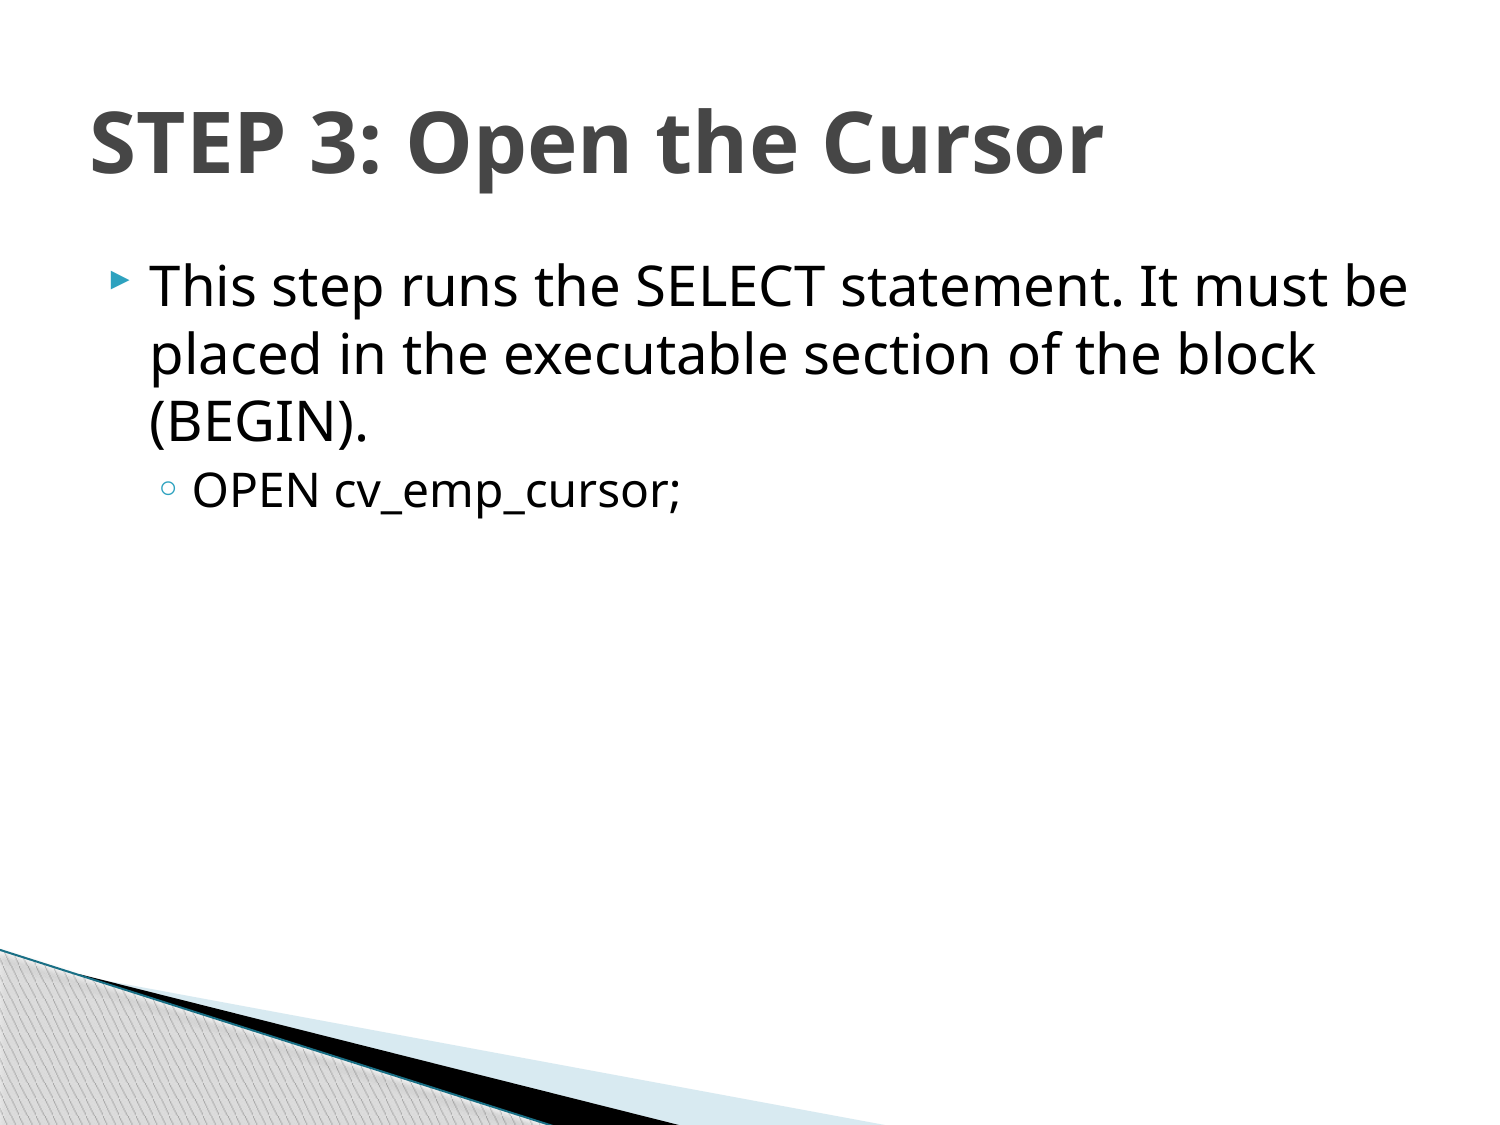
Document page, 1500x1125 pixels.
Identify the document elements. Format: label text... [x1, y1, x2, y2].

list This step runs the SELECT statement. It must be placed in the executable section of the block (BEGIN). OPEN cv_emp_cursor; [75, 243, 1425, 986]
title STEP 3: Open the Cursor [75, 45, 1425, 233]
